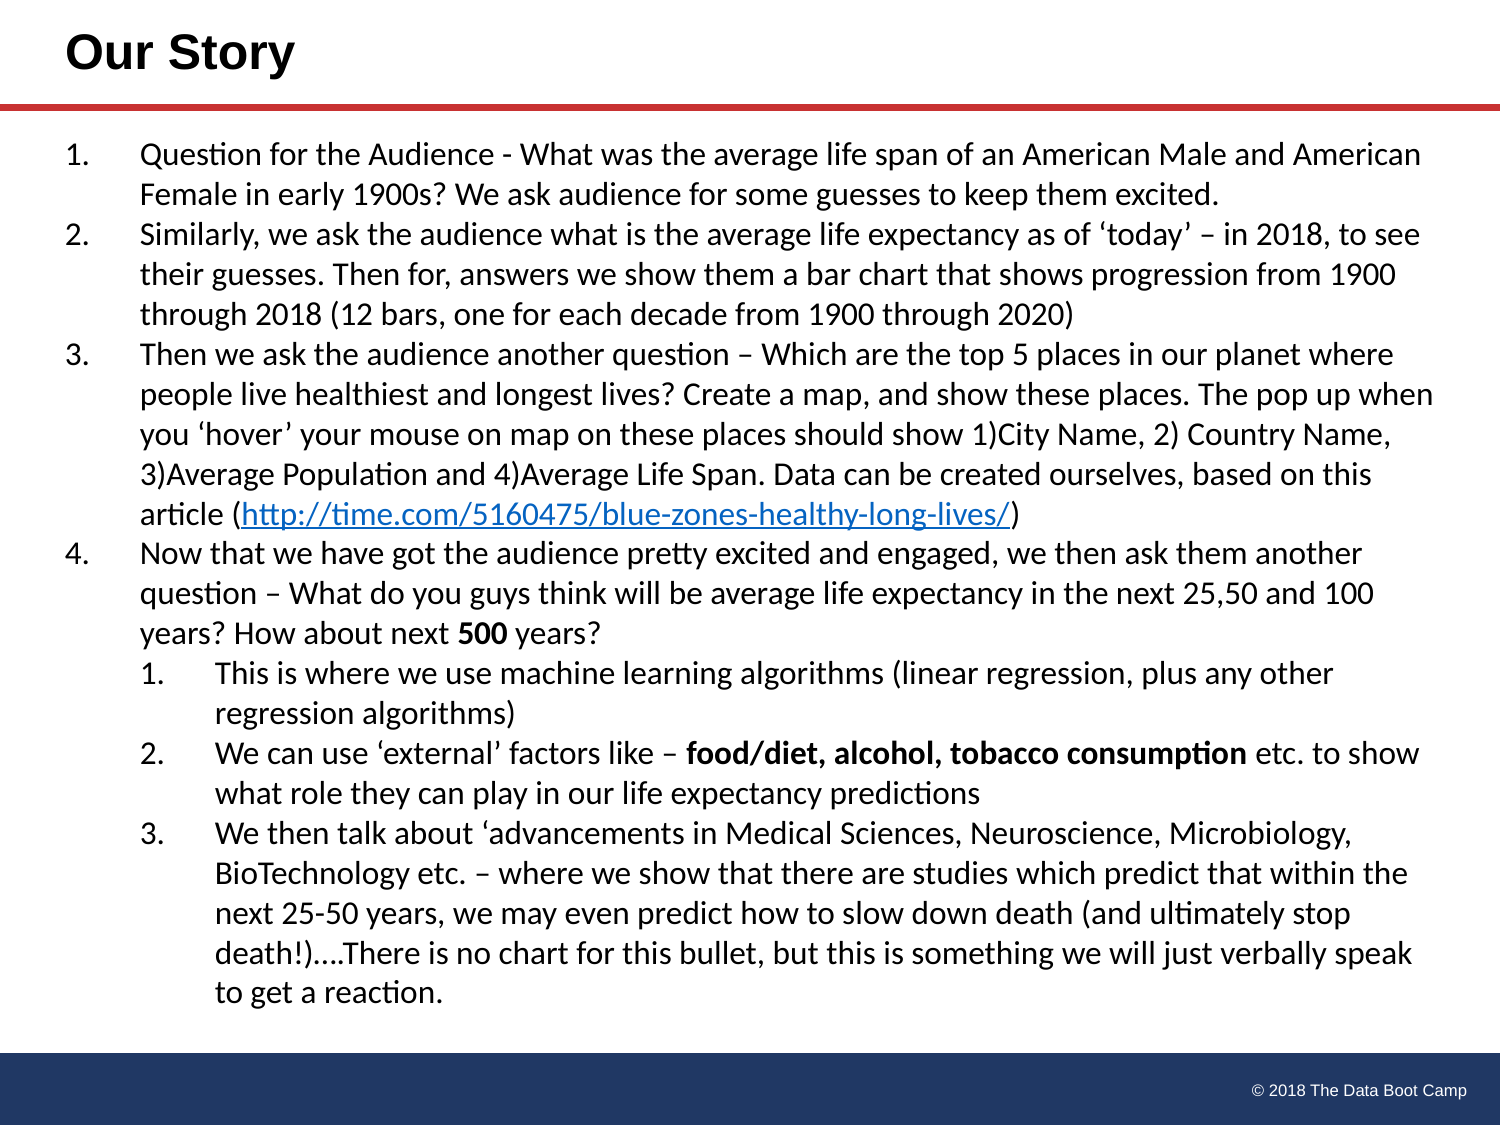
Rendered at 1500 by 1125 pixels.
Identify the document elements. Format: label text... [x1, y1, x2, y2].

title Our Story [50, 0, 1300, 108]
text_box Question for the Audience - What was the average life span of an American Male and American Female in early 1900s? We ask audience for some guesses to keep them excited. Similarly, we ask the audience what is the average life expectancy as of ‘today’ – in 2018, to see their guesses. Then for, answers we show them a bar chart that shows progression from 1900 through 2018 (12 bars, one for each decade from 1900 through 2020) Then we ask the audience another question – Which are the top 5 places in our planet where people live healthiest and longest lives? Create a map, and show these places. The pop up when you ‘hover’ your mouse on map on these places should show 1)City Name, 2) Country Name, 3)Average Population and 4)Average Life Span. Data can be created ourselves, based on this article (http://time.com/5160475/blue-zones-healthy-long-lives/) Now that we have got the audience pretty excited and engaged, we then ask them another question – What do you guys think will be average life expectancy in the next 25,50 and 100 years? How about next 500 years? This is where we use machine learning algorithms (linear regression, plus any other regression algorithms) We can use ‘external’ factors like – food/diet, alcohol, tobacco consumption etc. to show what role they can play in our life expectancy predictions We then talk about ‘advancements in Medical Sciences, Neuroscience, Microbiology, BioTechnology etc. – where we show that there are studies which predict that within the next 25-50 years, we may even predict how to slow down death (and ultimately stop death!)….There is no chart for this bullet, but this is something we will just verbally speak to get a reaction. [49, 125, 1462, 1046]
